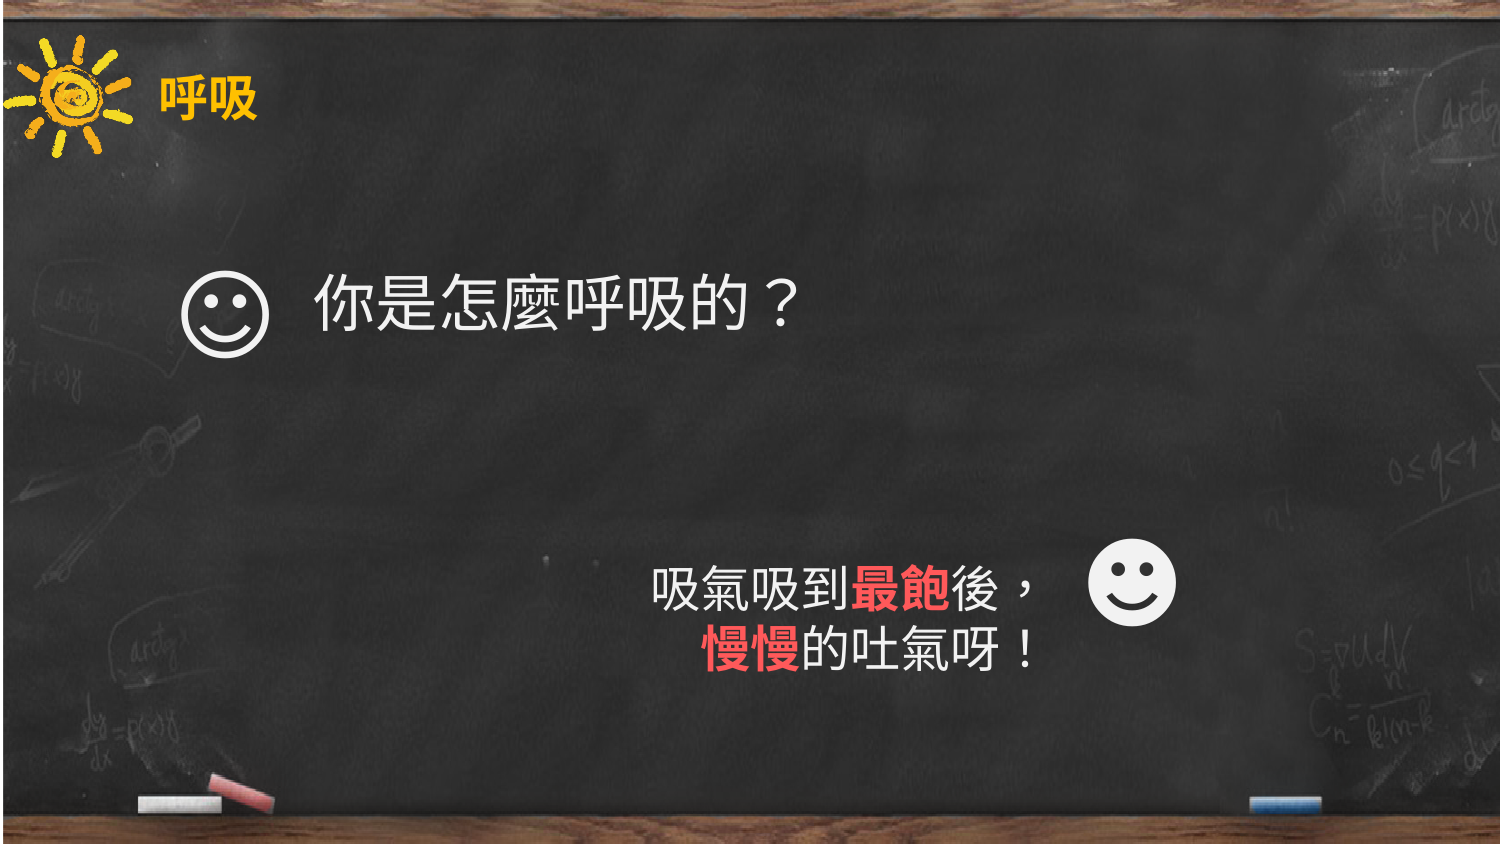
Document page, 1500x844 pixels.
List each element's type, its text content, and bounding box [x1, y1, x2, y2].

text_box 吸氣吸到最飽後， 慢慢的吐氣呀！ [279, 542, 1066, 688]
text_box 你是怎麼呼吸的？ [298, 248, 1085, 422]
picture [0, 0, 1500, 844]
text_box ☺ [158, 236, 299, 370]
text_box ☻ [1065, 504, 1206, 627]
text_box 呼吸 [158, 66, 412, 127]
